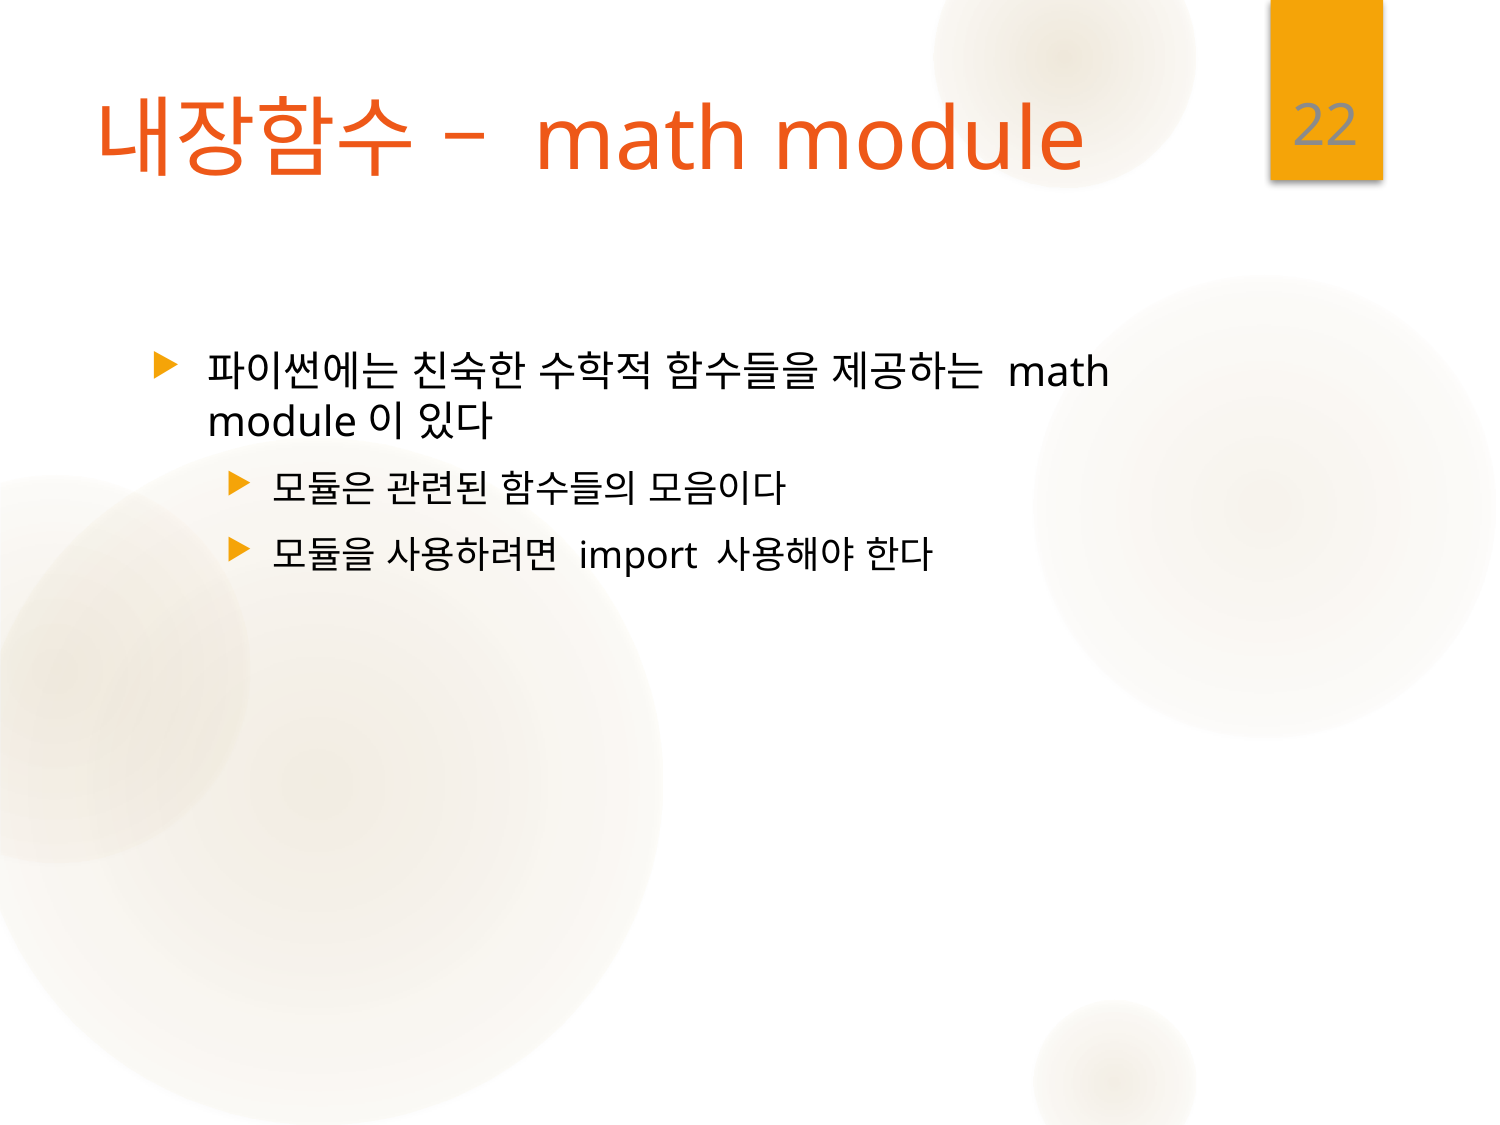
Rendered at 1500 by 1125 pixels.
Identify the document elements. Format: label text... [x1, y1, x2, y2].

slide_number 22 [1273, 48, 1378, 175]
list 파이썬에는 친숙한 수학적 함수들을 제공하는 math module이 있다 모듈은 관련된 함수들의 모음이다 모듈을 사용하려면 import 사용해야 한다 [135, 336, 1237, 1025]
title 내장함수 – math module [79, 74, 1237, 304]
